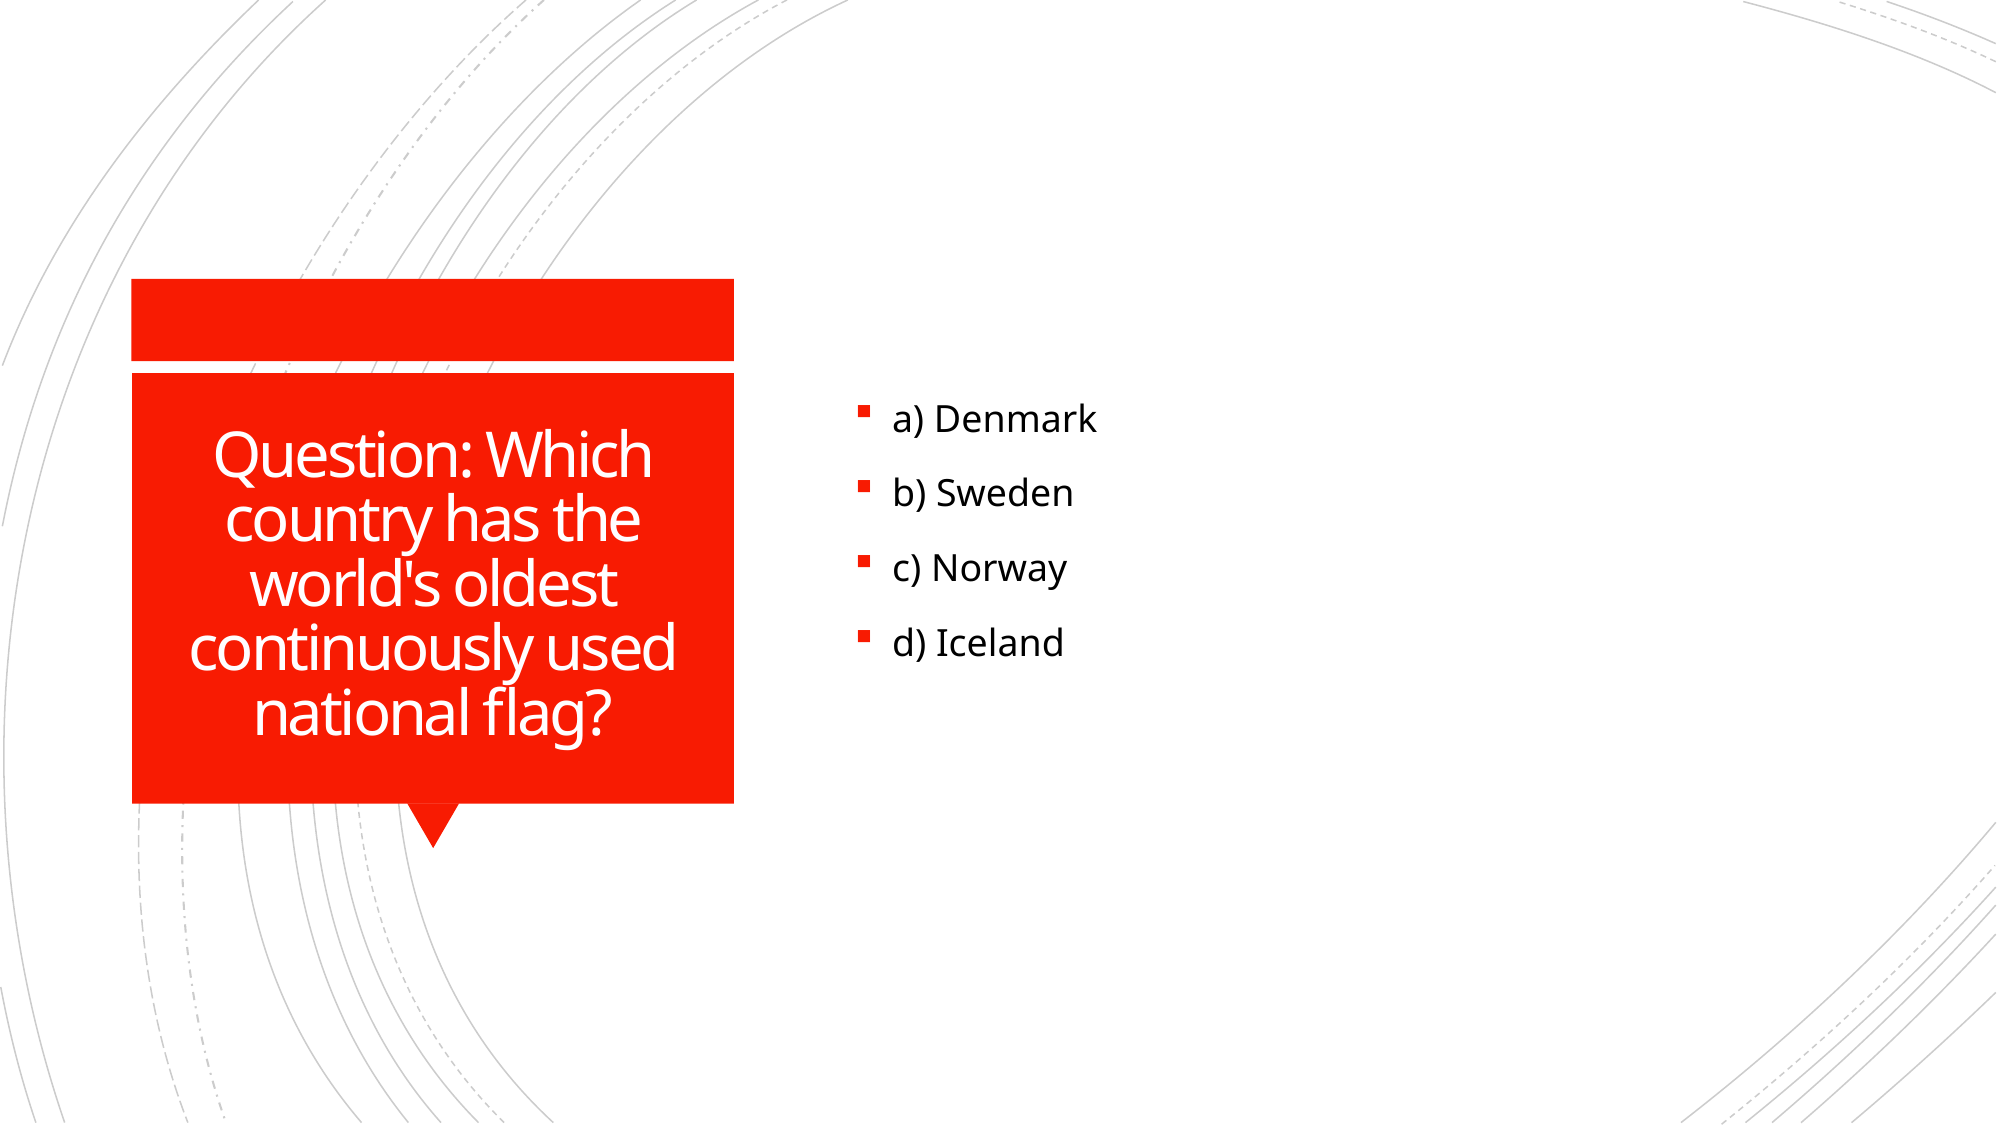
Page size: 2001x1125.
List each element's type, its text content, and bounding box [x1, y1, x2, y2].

list a) Denmark b) Sweden c) Norway d) Iceland [839, 131, 1871, 993]
title Question: Which country has the world's oldest continuously used national flag? [145, 385, 720, 789]
